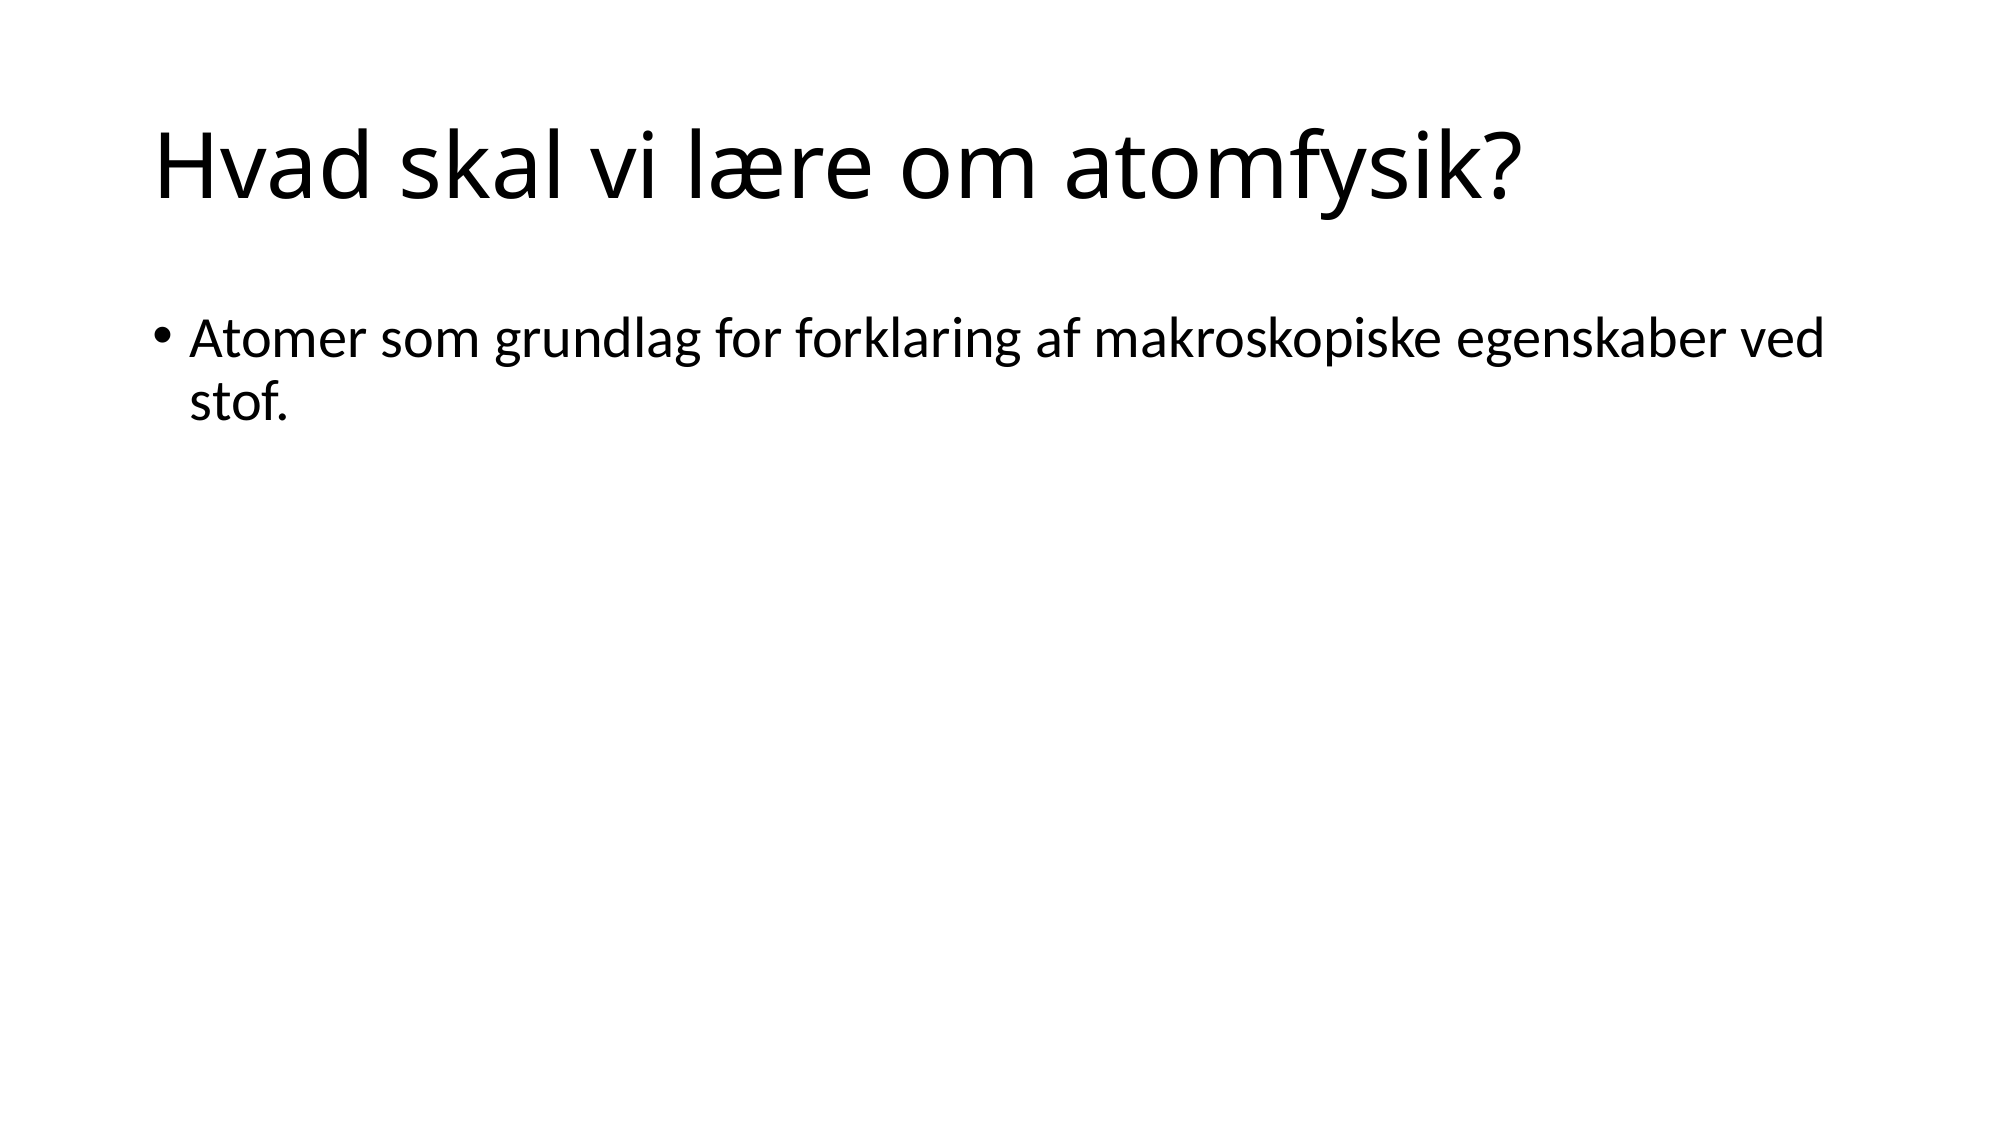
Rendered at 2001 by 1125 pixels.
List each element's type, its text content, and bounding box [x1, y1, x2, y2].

title Hvad skal vi lære om atomfysik? [137, 59, 1863, 278]
list Atomer som grundlag for forklaring af makroskopiske egenskaber ved stof. [137, 299, 1863, 1014]
